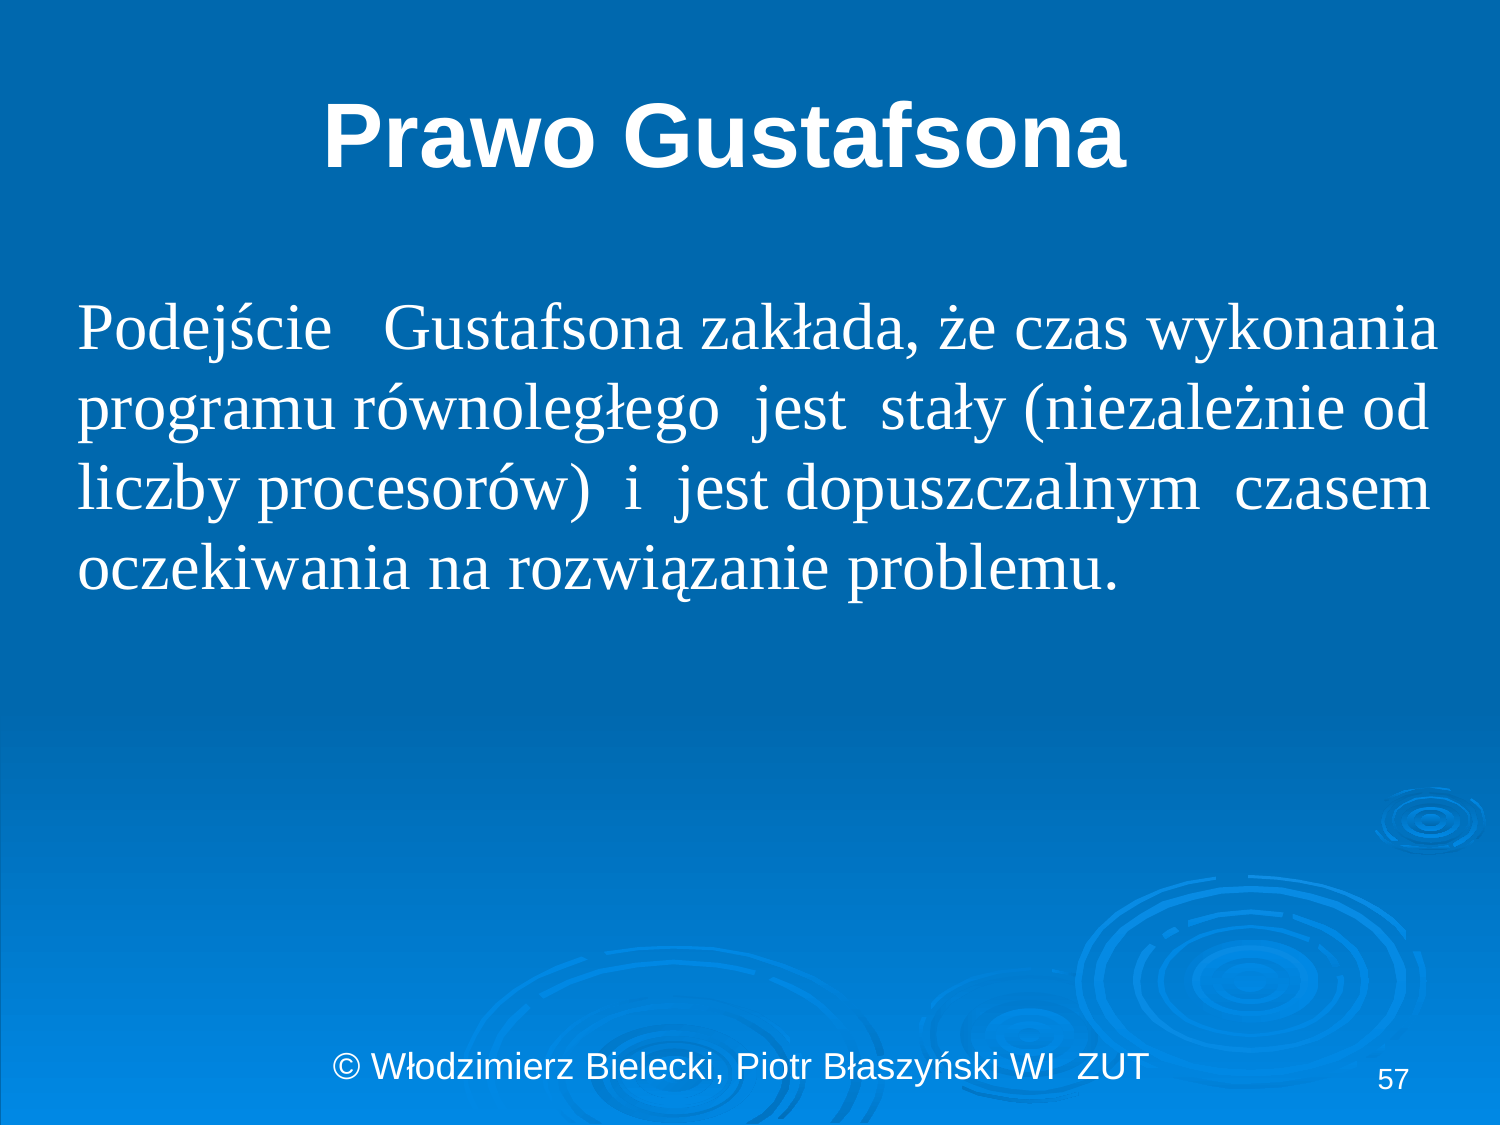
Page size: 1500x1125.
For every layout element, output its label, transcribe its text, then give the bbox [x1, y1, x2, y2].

list Podejście Gustafsona zakłada, że czas wykonania programu równoległego jest stały (niezależnie od liczby procesorów) i jest dopuszczalnym czasem oczekiwania na rozwiązanie problemu. [62, 274, 1500, 1001]
text_box © Włodzimierz Bielecki, Piotr Błaszyński WI ZUT [318, 1034, 1182, 1113]
title Prawo Gustafsona [99, 37, 1376, 226]
slide_number 57 [1074, 1024, 1426, 1103]
